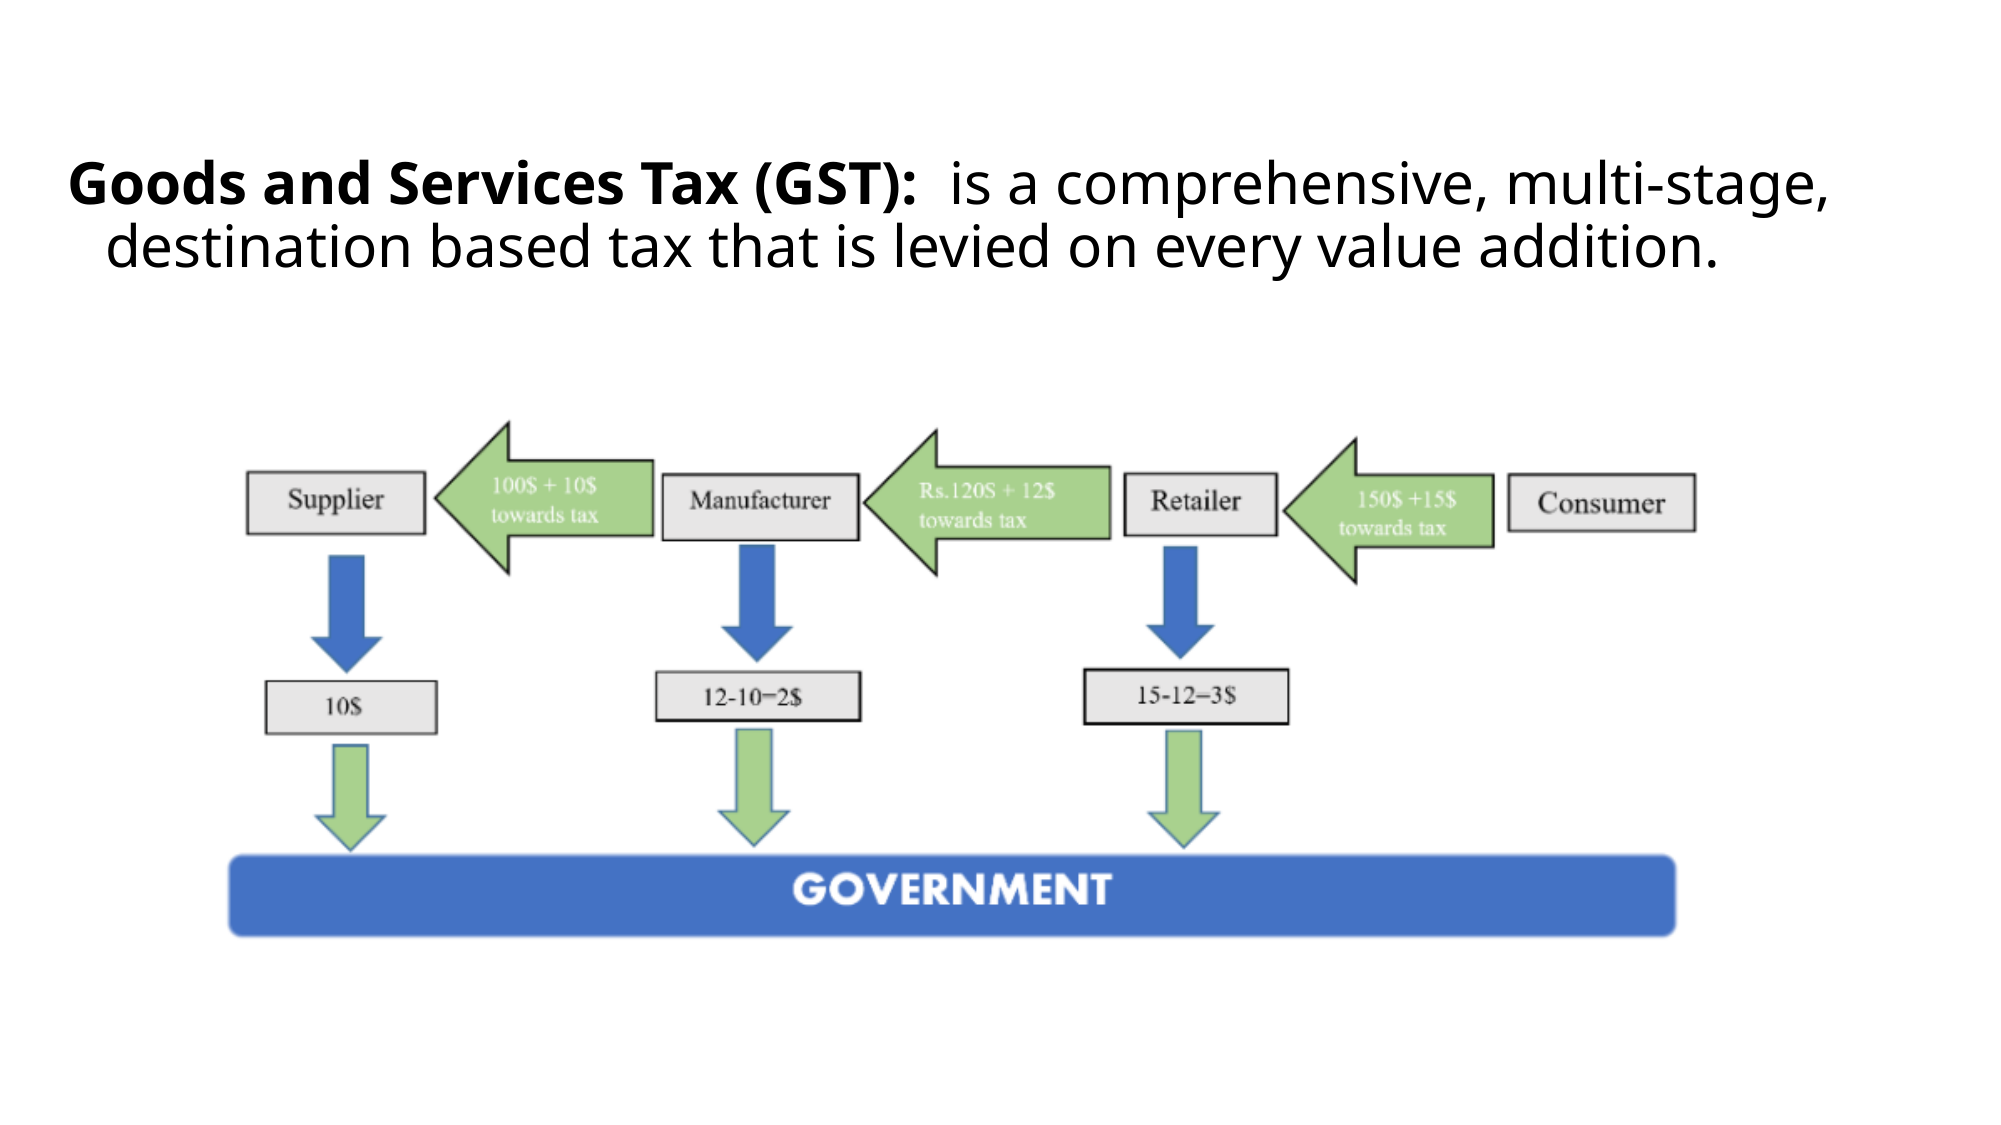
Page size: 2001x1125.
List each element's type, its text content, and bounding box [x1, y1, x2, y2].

picture [201, 396, 1796, 1012]
list Goods and Services Tax (GST): is a comprehensive, multi-stage, destination based tax that is levied on every value addition. [53, 147, 1863, 1014]
